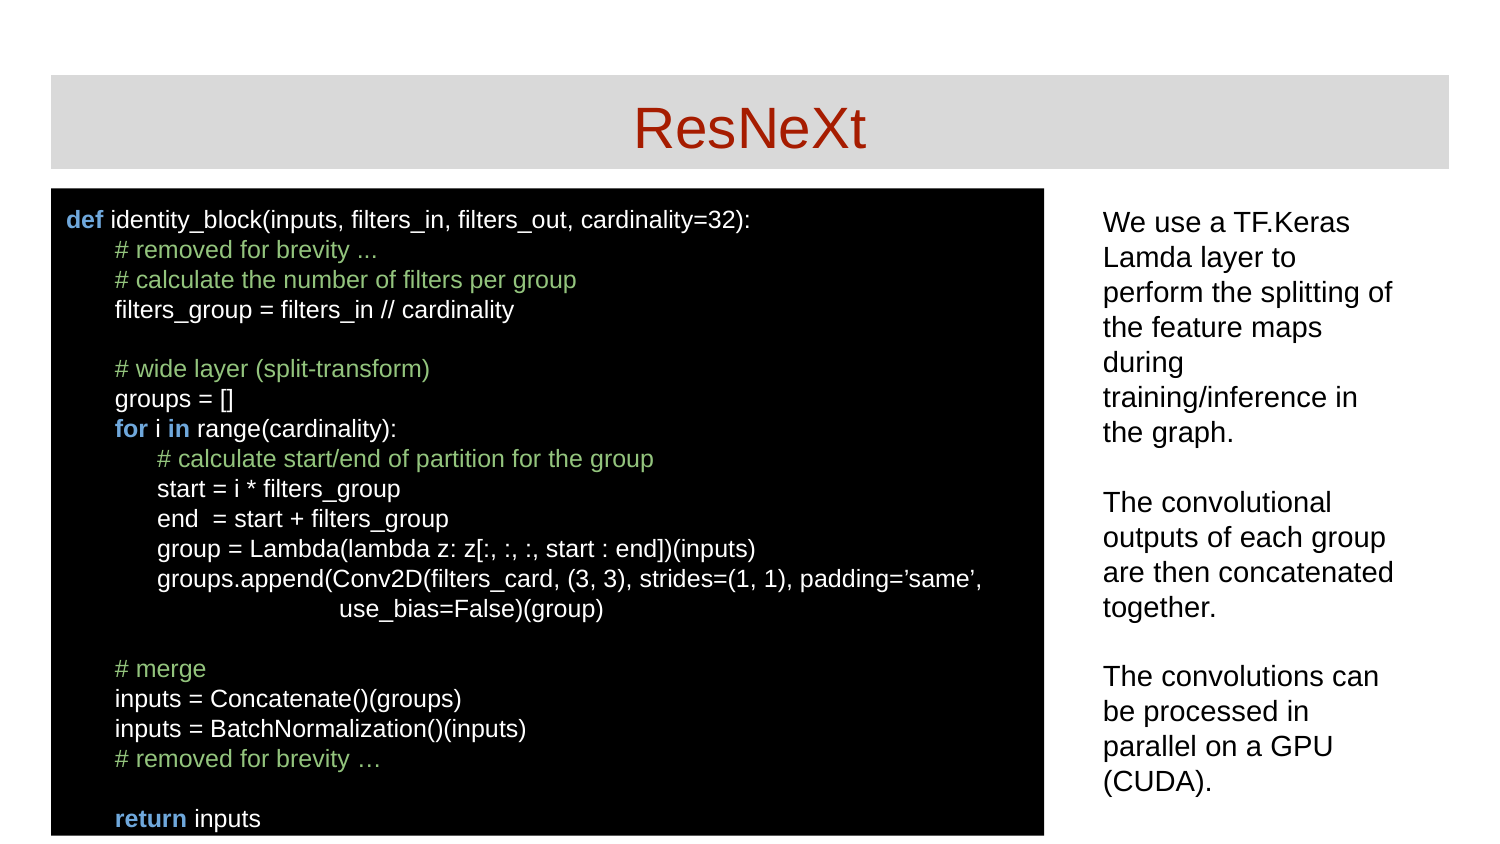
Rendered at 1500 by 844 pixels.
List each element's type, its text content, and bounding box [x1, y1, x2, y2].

title ResNeXt [51, 75, 1449, 169]
text_box def identity_block(inputs, filters_in, filters_out, cardinality=32): # removed for brevity ... # calculate the number of filters per group filters_group = filters_in // cardinality # wide layer (split-transform) groups = [] for i in range(cardinality): # calculate start/end of partition for the group start = i * filters_group end = start + filters_group group = Lambda(lambda z: z[:, :, :, start : end])(inputs) groups.append(Conv2D(filters_card, (3, 3), strides=(1, 1), padding=’same’, use_bias=False)(group) # merge inputs = Concatenate()(groups) inputs = BatchNormalization()(inputs) # removed for brevity … return inputs [51, 188, 1045, 836]
text_box We use a TF.Keras Lamda layer to perform the splitting of the feature maps during training/inference in the graph. The convolutional outputs of each group are then concatenated together. The convolutions can be processed in parallel on a GPU (CUDA). [1087, 188, 1420, 799]
